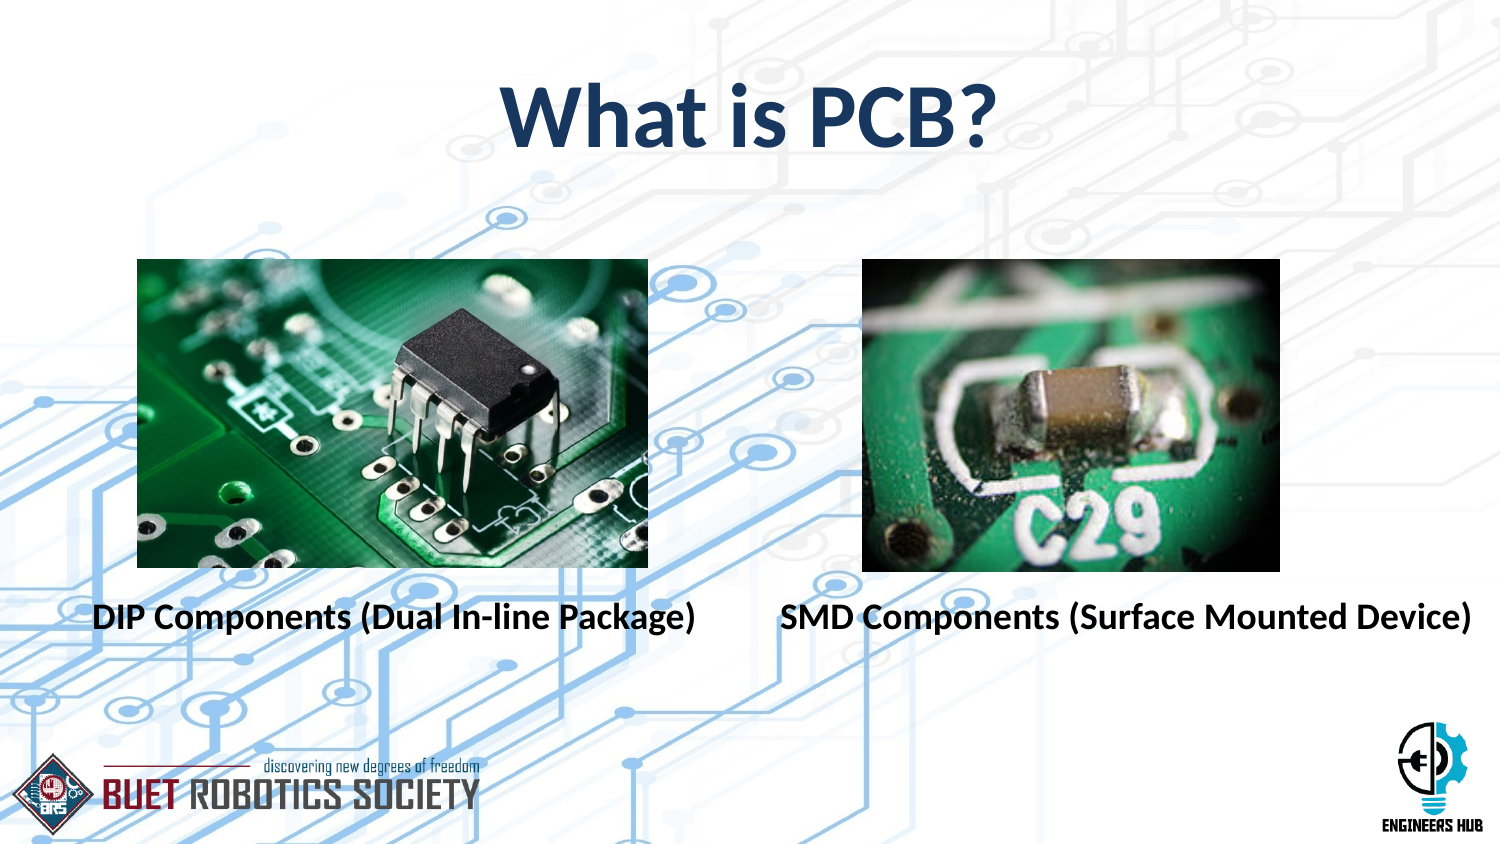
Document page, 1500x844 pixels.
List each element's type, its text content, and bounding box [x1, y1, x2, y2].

picture [0, 744, 488, 844]
text_box DIP Components (Dual In-line Package) [77, 584, 713, 644]
picture [137, 259, 648, 568]
picture [862, 259, 1280, 573]
title What is PCB? [0, 0, 1500, 222]
picture [1365, 709, 1500, 844]
text_box SMD Components (Surface Mounted Device) [765, 584, 1489, 644]
